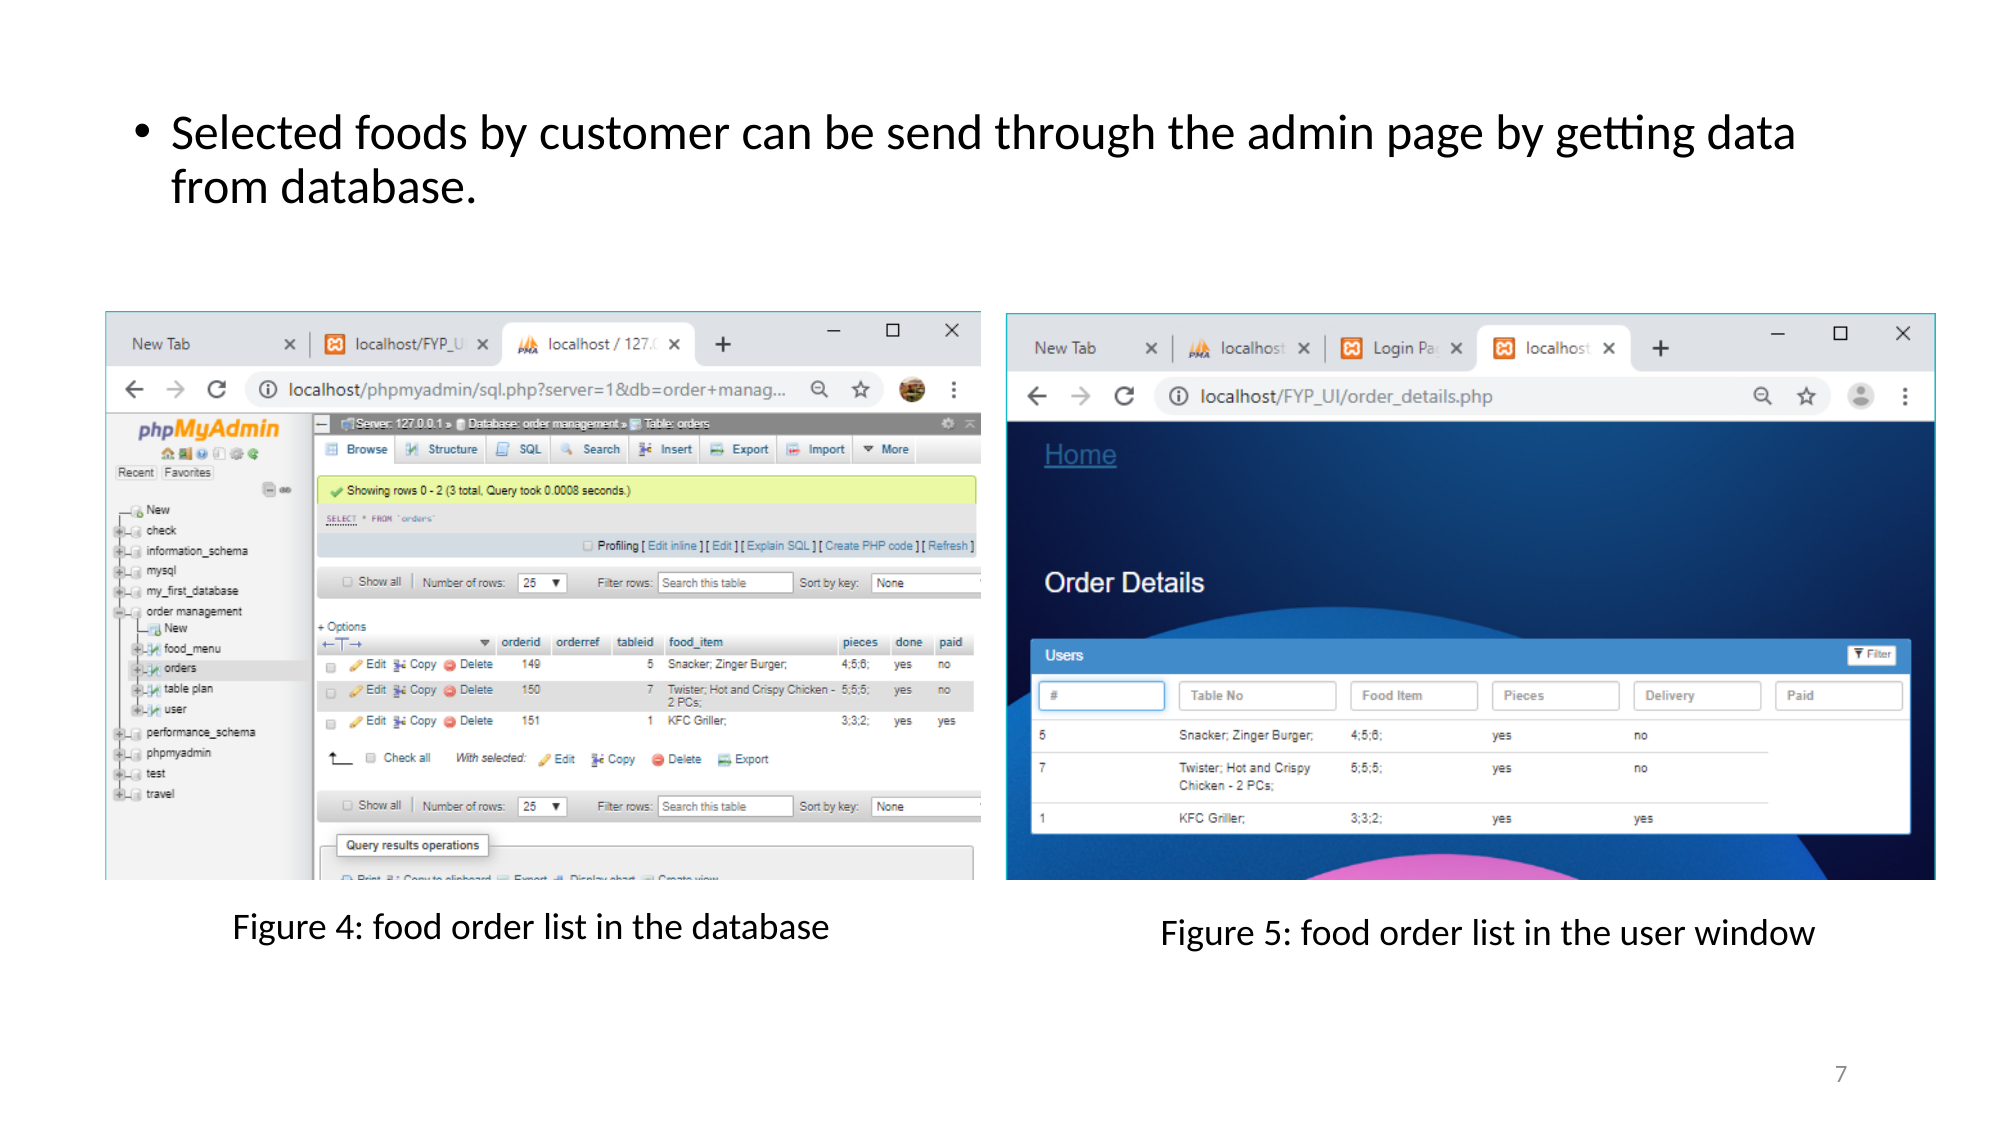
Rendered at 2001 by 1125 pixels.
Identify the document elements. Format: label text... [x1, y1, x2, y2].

picture [105, 311, 981, 880]
slide_number 7 [1412, 1042, 1863, 1103]
text_box Figure 4: food order list in the database [217, 894, 846, 955]
text_box Figure 5: food order list in the user window [1145, 900, 1832, 961]
list Selected foods by customer can be send through the admin page by getting data from database. [118, 98, 1844, 813]
picture [1005, 310, 1936, 880]
